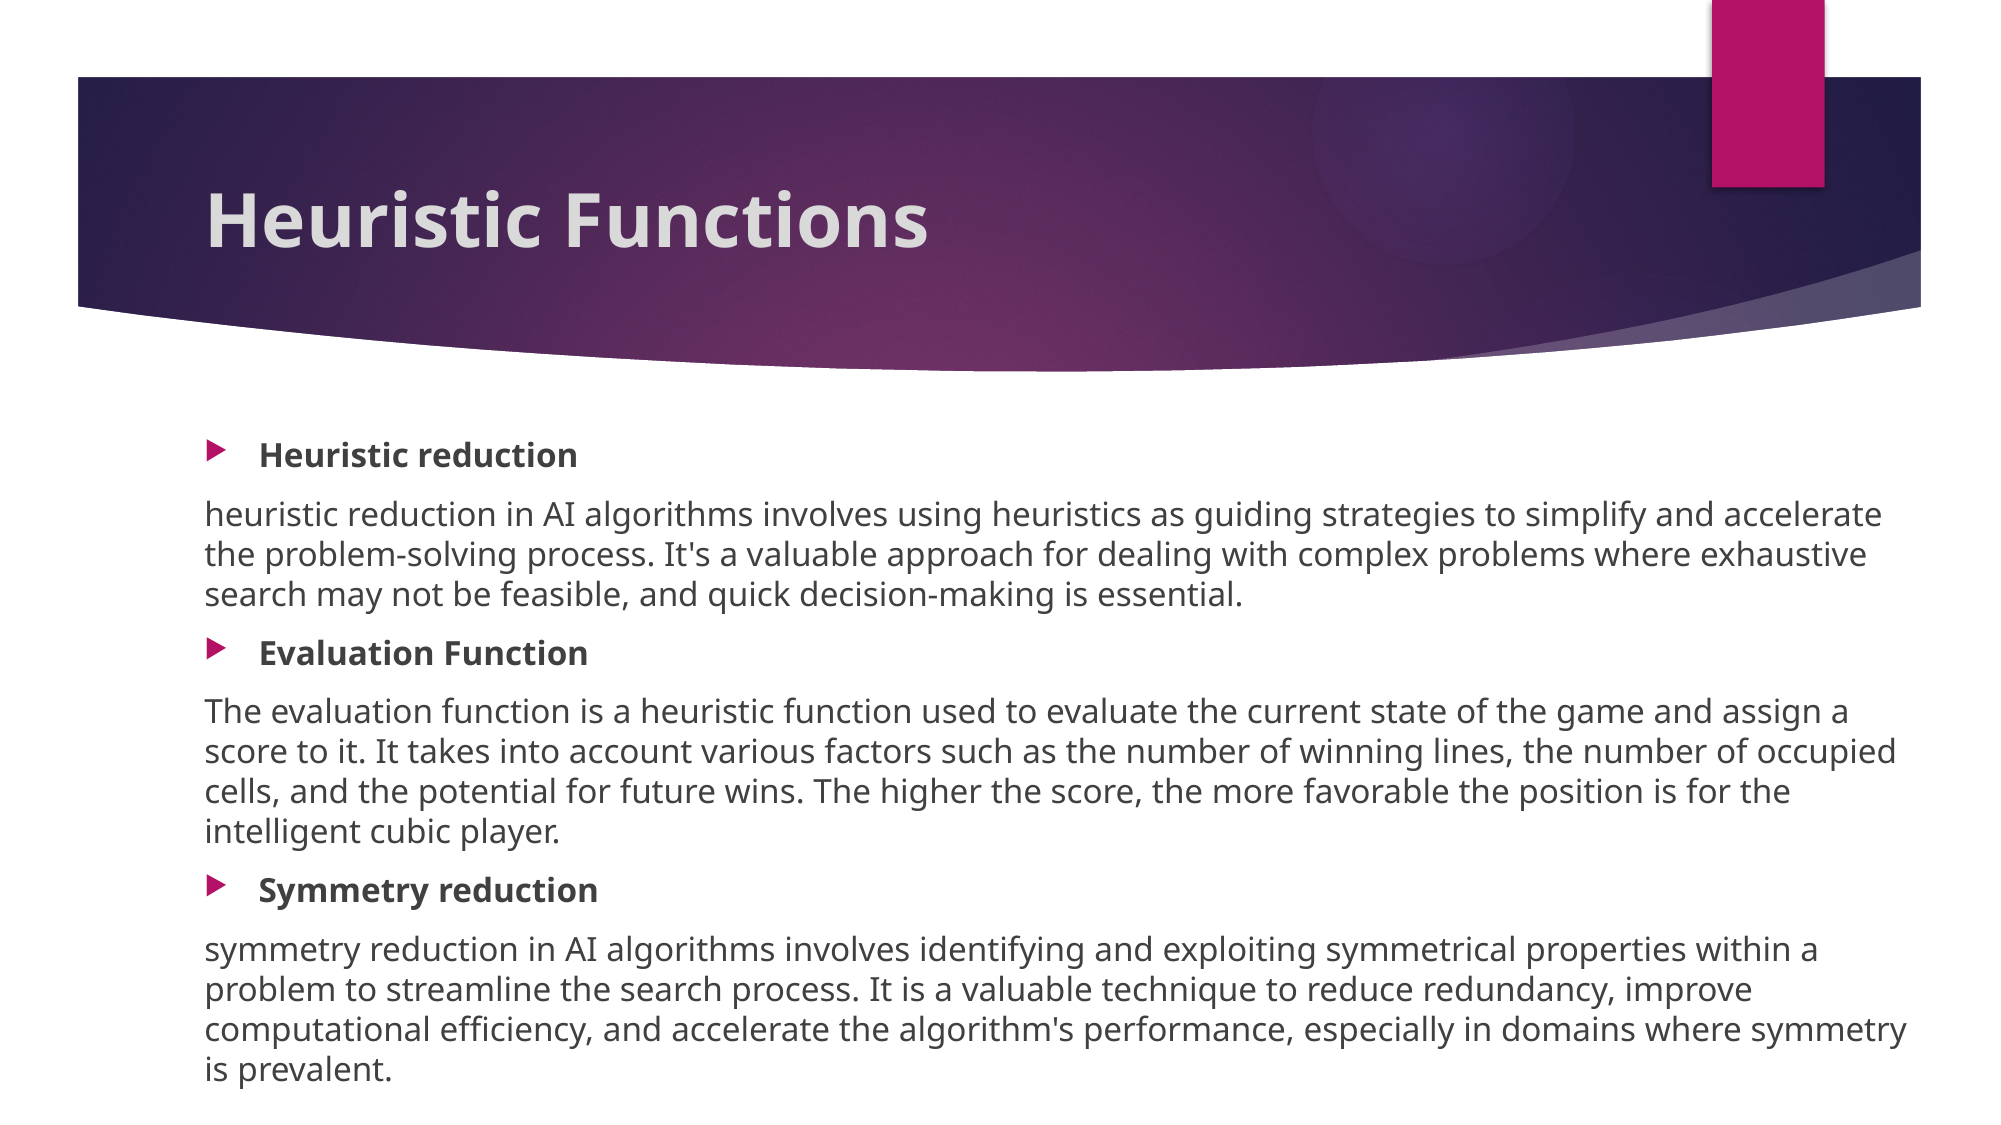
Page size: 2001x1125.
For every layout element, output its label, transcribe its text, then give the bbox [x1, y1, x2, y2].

title Heuristic Functions [189, 159, 1627, 276]
list Heuristic reduction heuristic reduction in AI algorithms involves using heuristics as guiding strategies to simplify and accelerate the problem-solving process. It's a valuable approach for dealing with complex problems where exhaustive search may not be feasible, and quick decision-making is essential. Evaluation Function The evaluation function is a heuristic function used to evaluate the current state of the game and assign a score to it. It takes into account various factors such as the number of winning lines, the number of occupied cells, and the potential for future wins. The higher the score, the more favorable the position is for the intelligent cubic player. Symmetry reduction symmetry reduction in AI algorithms involves identifying and exploiting symmetrical properties within a problem to streamline the search process. It is a valuable technique to reduce redundancy, improve computational efficiency, and accelerate the algorithm's performance, especially in domains where symmetry is prevalent. [189, 427, 1946, 1100]
